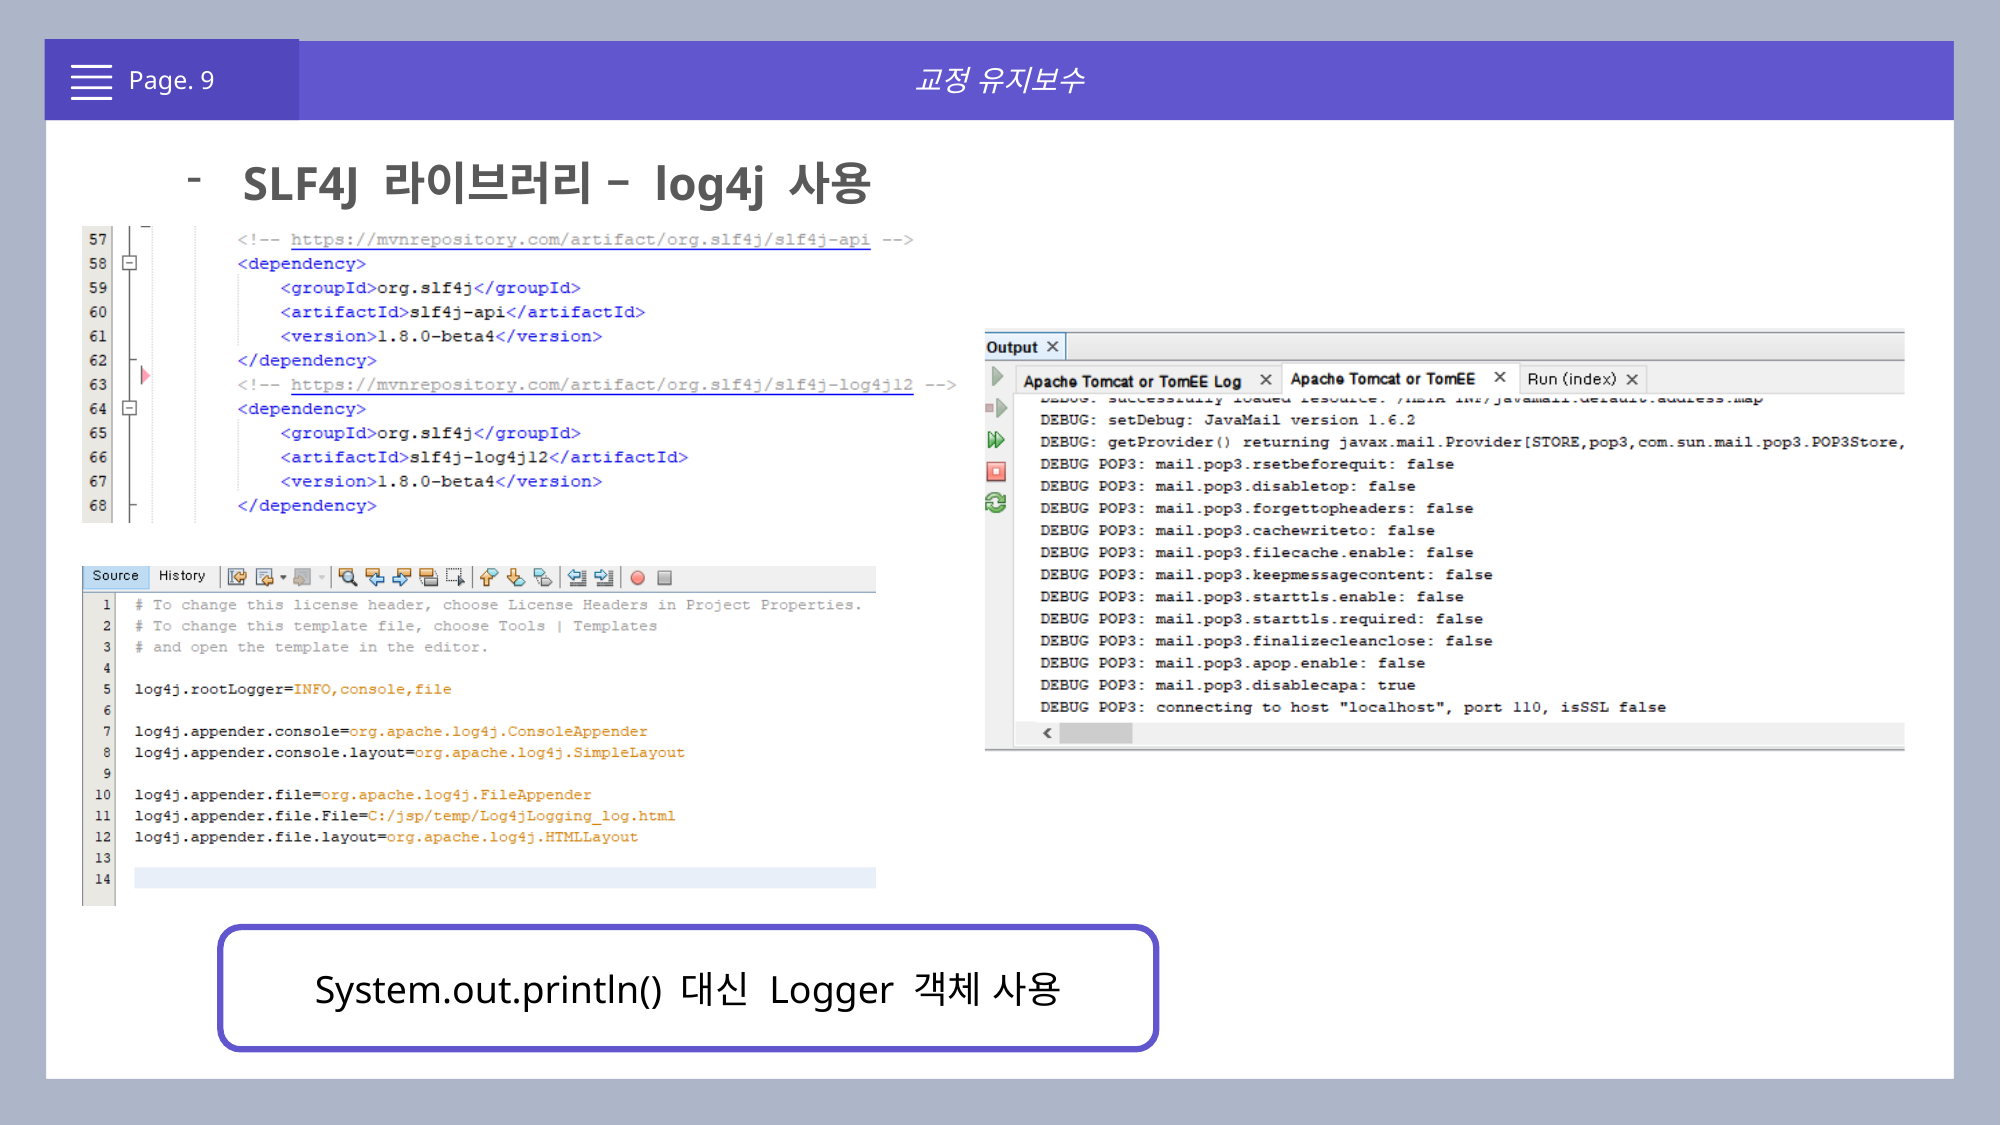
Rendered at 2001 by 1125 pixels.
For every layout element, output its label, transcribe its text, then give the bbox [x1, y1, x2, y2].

text_box System.out.println() 대신 Logger 객체 사용 [219, 926, 1158, 1051]
text_box [0, 75, 2000, 1125]
text_box [0, 0, 2000, 75]
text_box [44, 39, 300, 121]
picture [82, 226, 965, 523]
text_box SLF4J 라이브러리 – log4j 사용 [171, 119, 1883, 218]
picture [984, 328, 1905, 752]
text_box 교정 유지보수 [300, 75, 1953, 121]
picture [82, 566, 876, 906]
